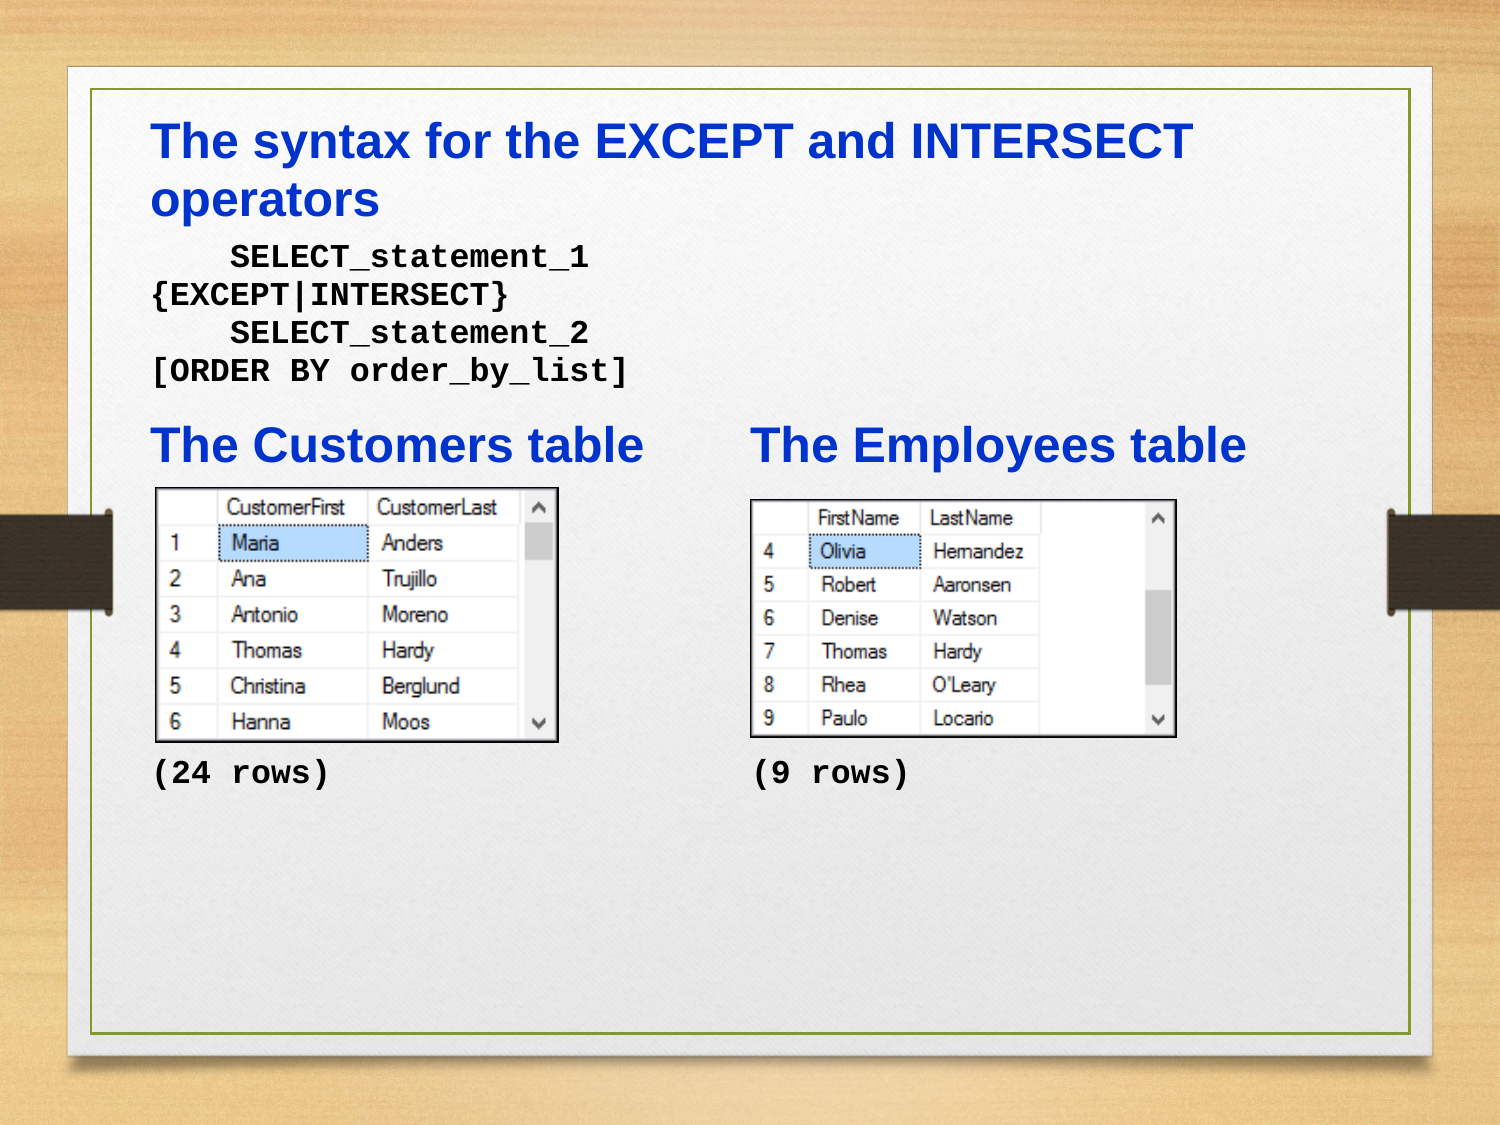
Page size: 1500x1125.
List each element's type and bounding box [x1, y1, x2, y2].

picture [0, 0, 1500, 1125]
text_box [149, 112, 1361, 535]
text_box [150, 742, 1349, 814]
